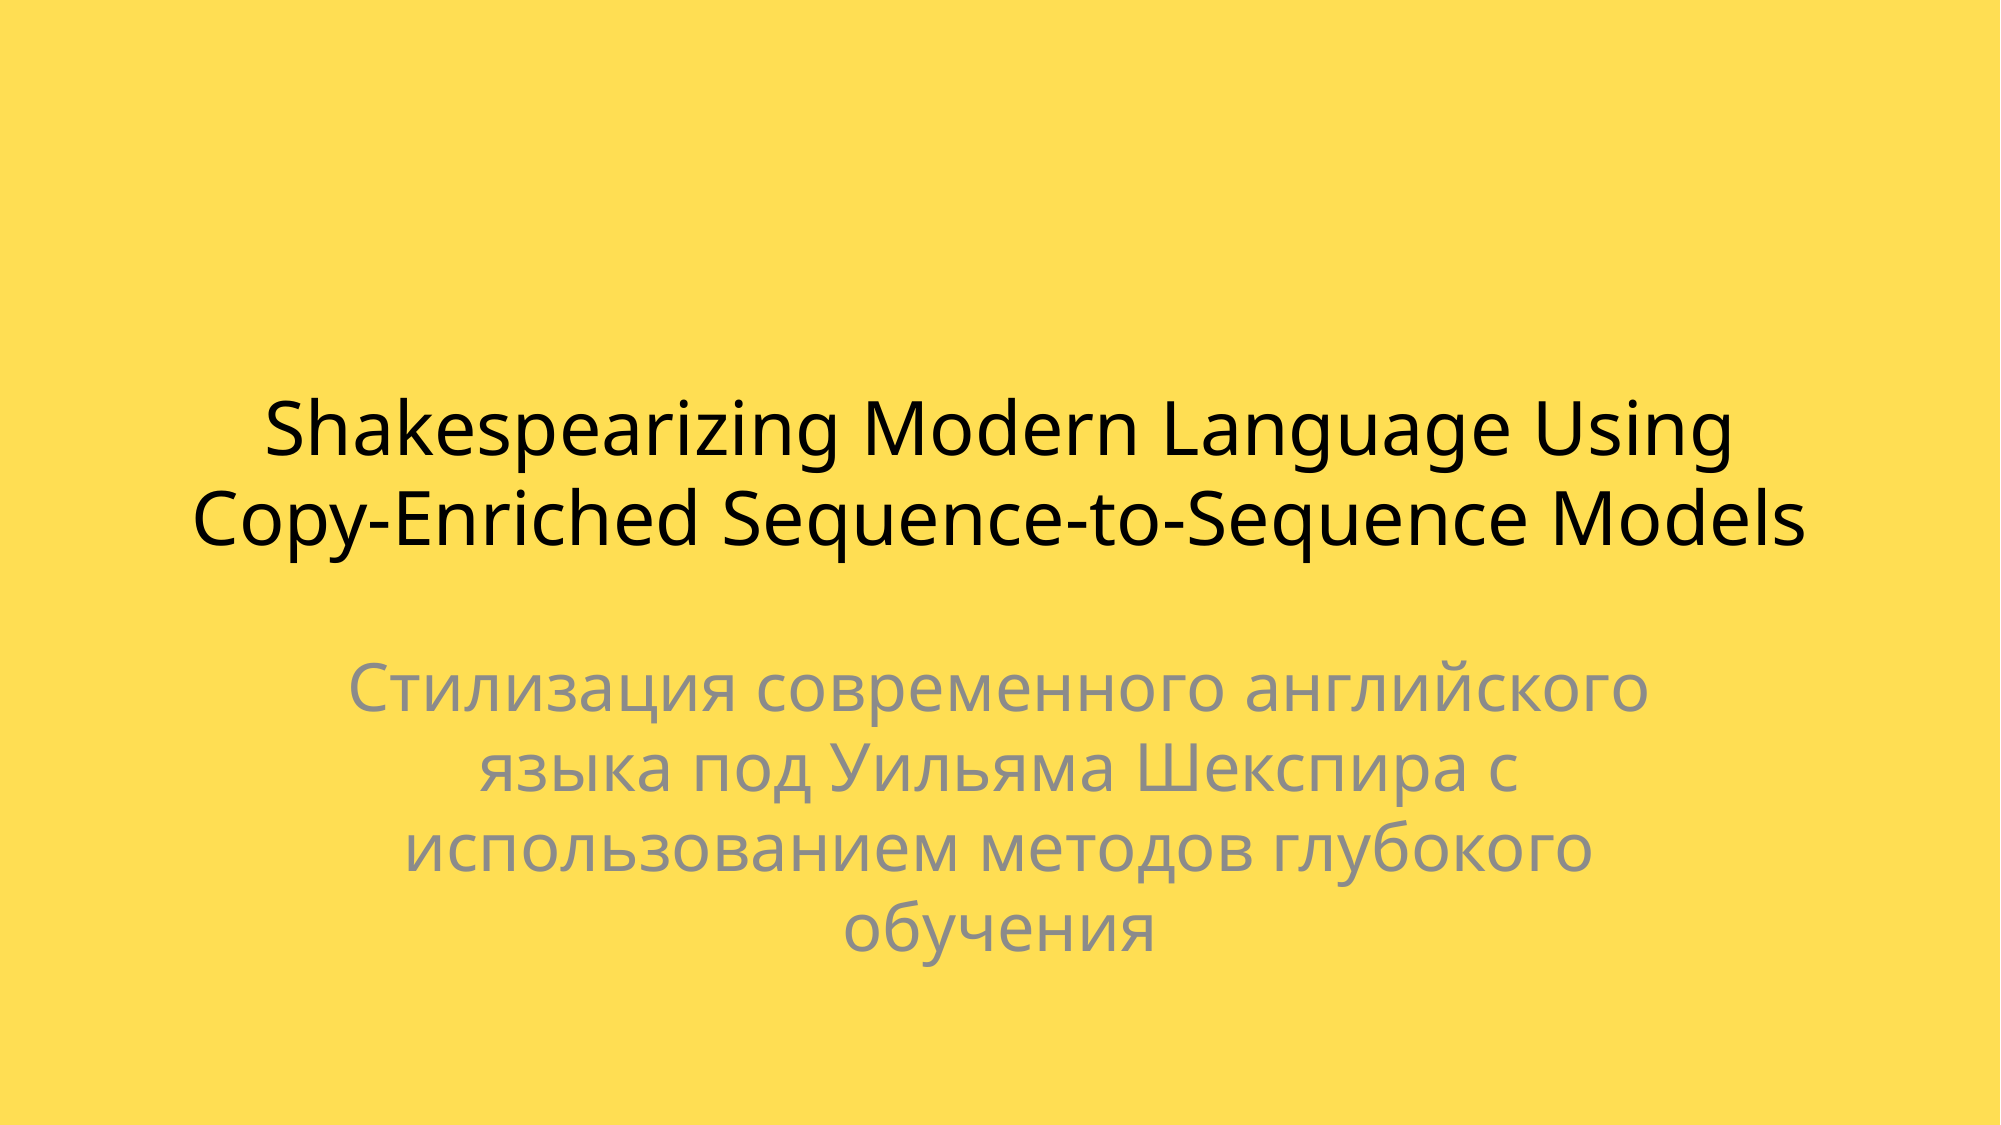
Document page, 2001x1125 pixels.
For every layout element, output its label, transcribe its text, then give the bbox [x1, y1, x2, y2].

title Shakespearizing Modern Language Using Copy-Enriched Sequence-to-Sequence Models [150, 349, 1850, 591]
subtitle Стилизация современного английского языка под Уильяма Шекспира с использованием методов глубокого обучения [300, 637, 1700, 925]
